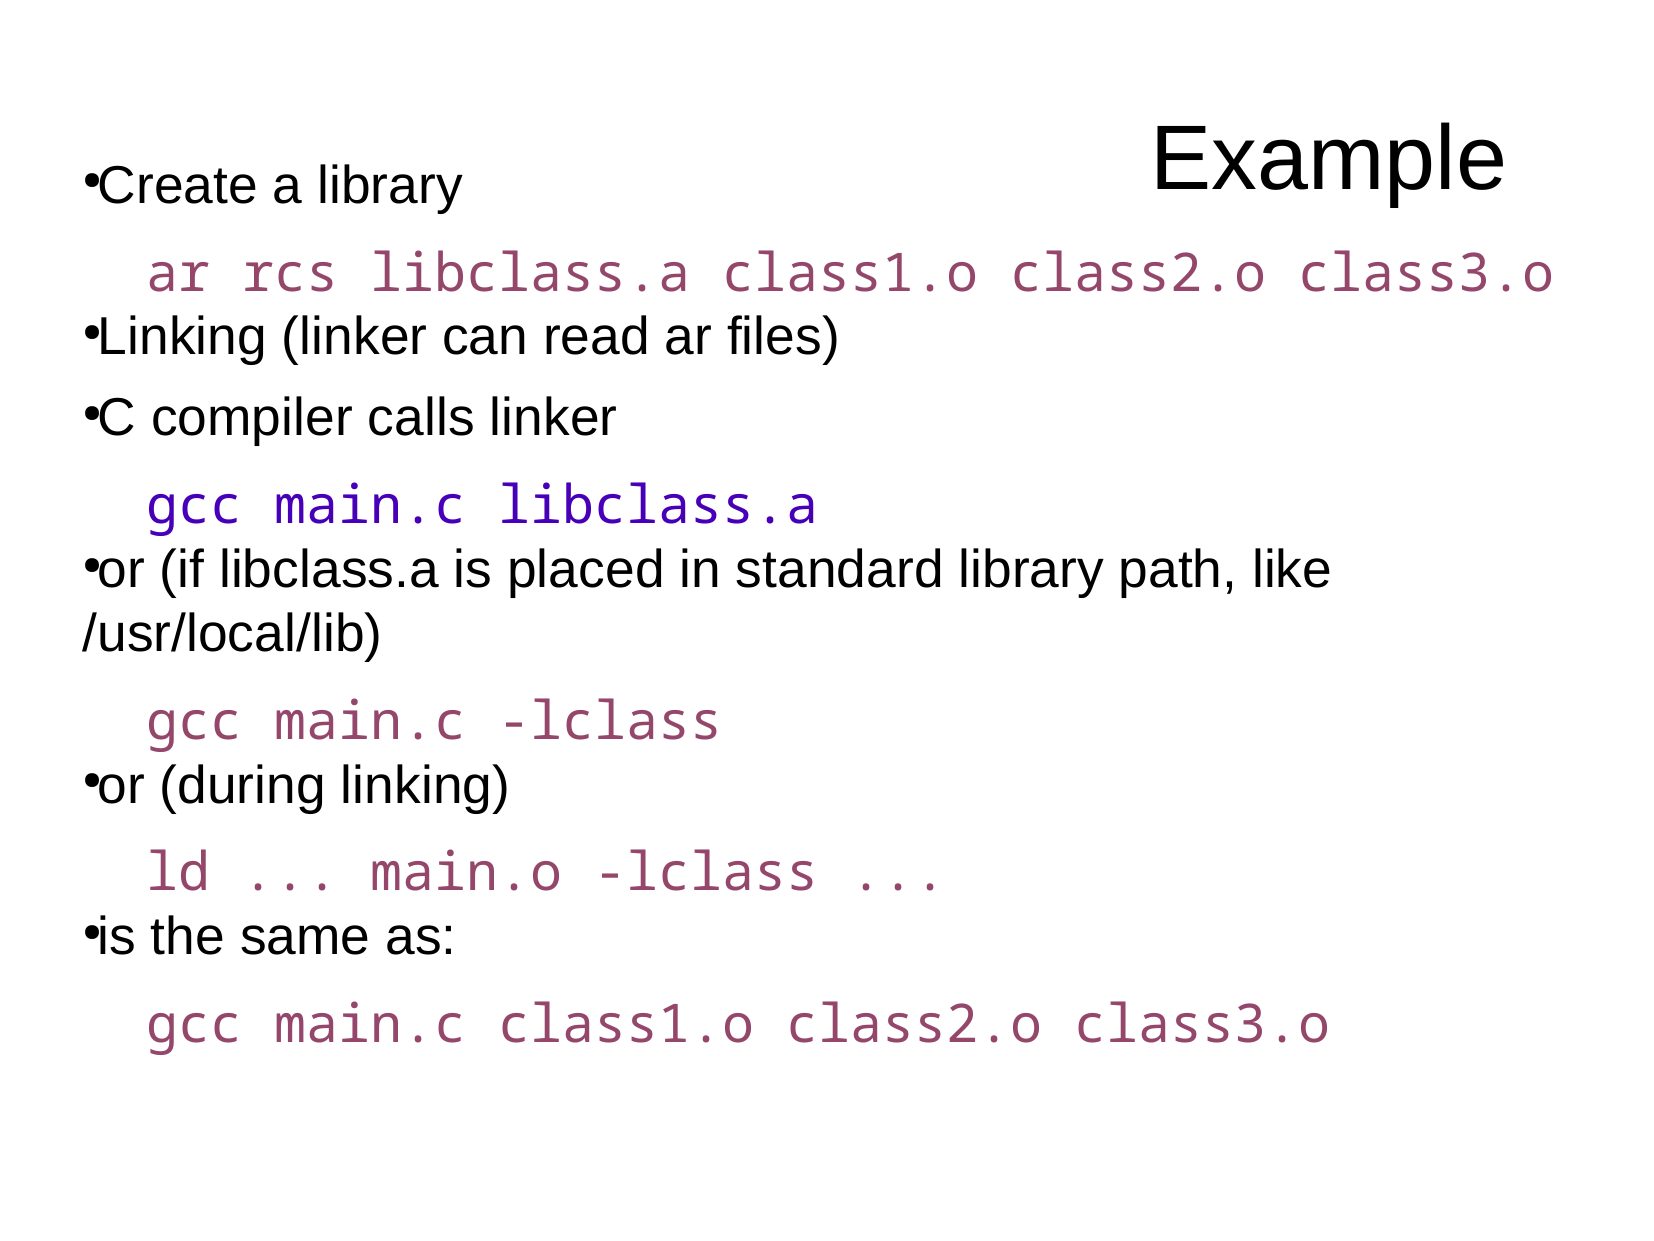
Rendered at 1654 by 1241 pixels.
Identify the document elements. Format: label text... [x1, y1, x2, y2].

title Example [1087, 49, 1571, 150]
list Create a library ar rcs libclass.a class1.o class2.o class3.o Linking (linker can read ar files) C compiler calls linker gcc main.c libclass.a or (if libclass.a is placed in standard library path, like /usr/local/lib) gcc main.c -lclass or (during linking) ld ... main.o -lclass ... is the same as: gcc main.c class1.o class2.o class3.o [82, 150, 1571, 1125]
